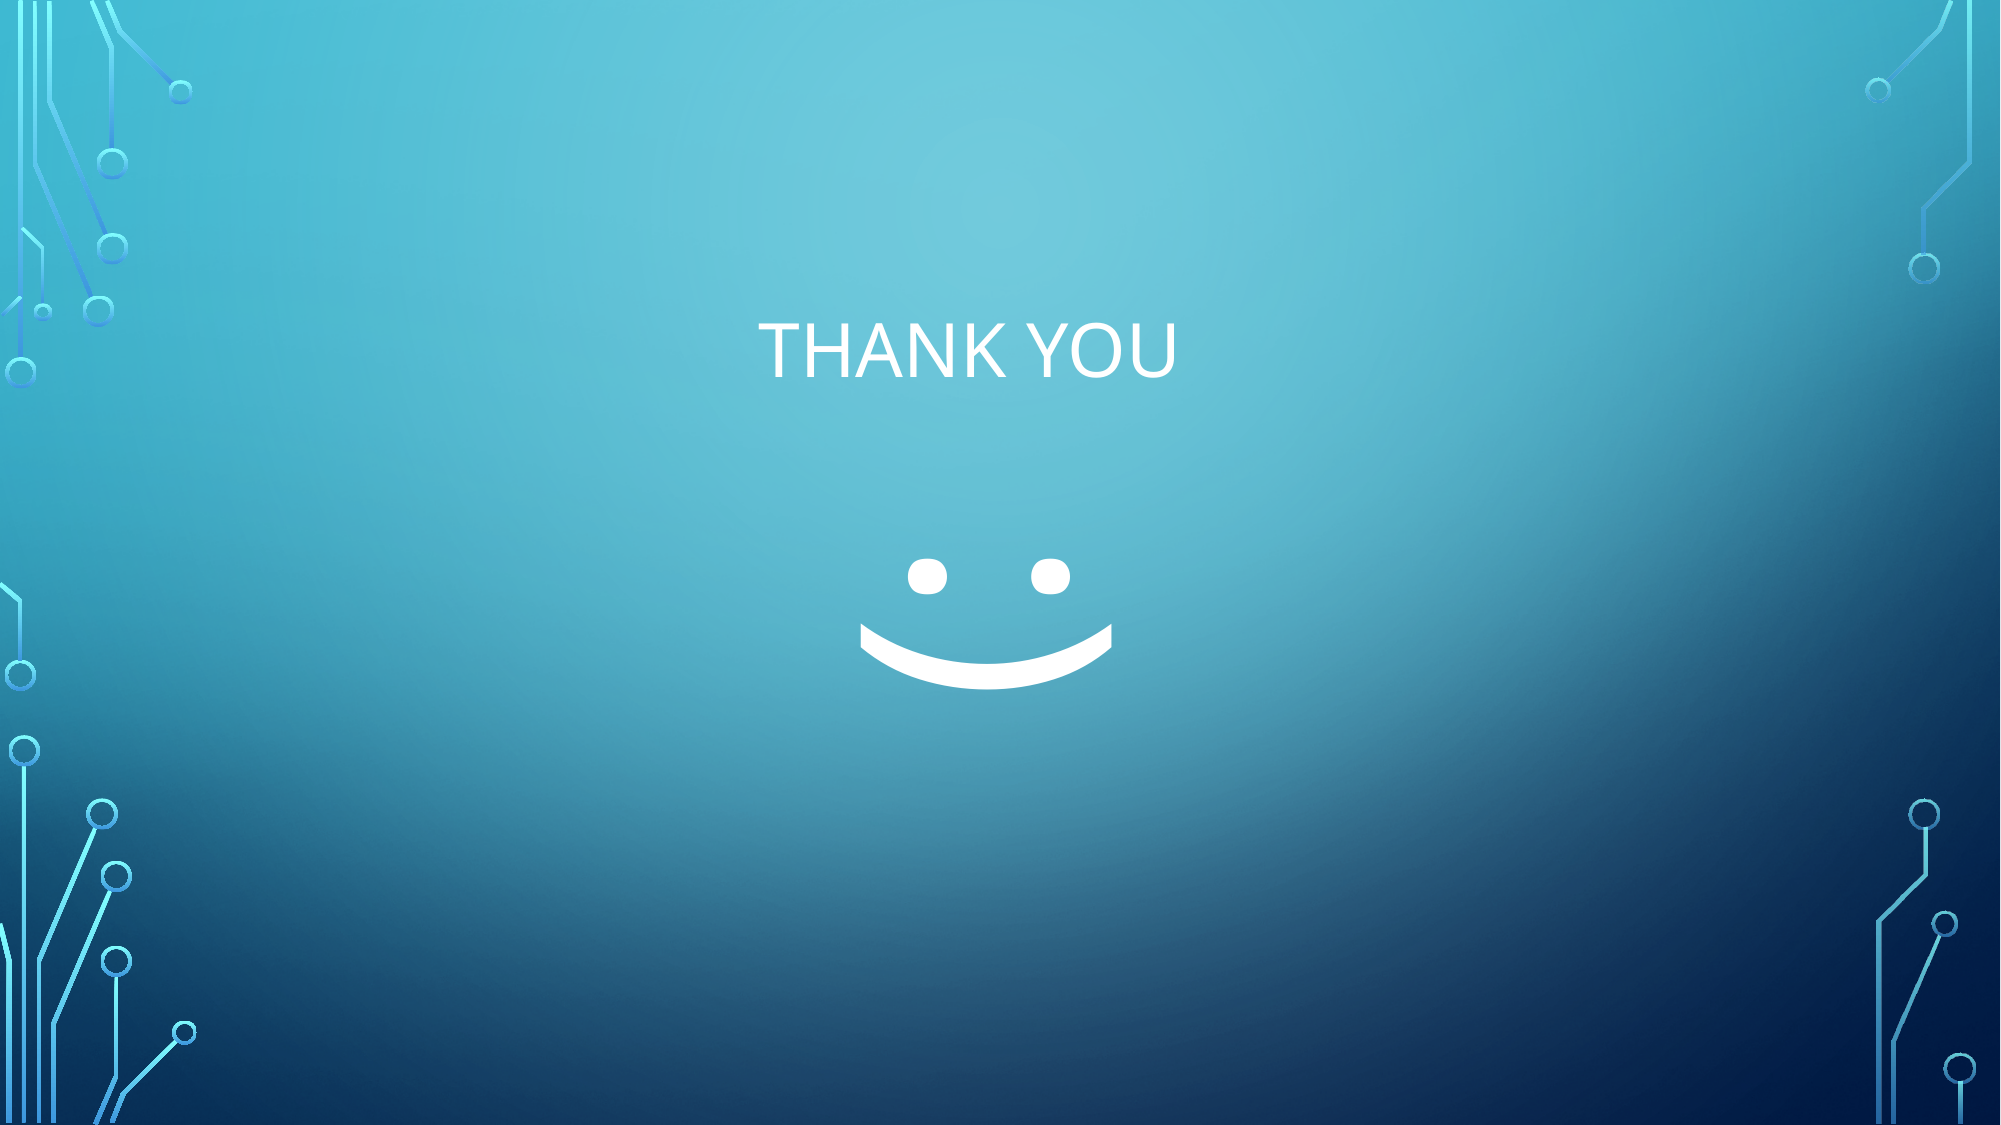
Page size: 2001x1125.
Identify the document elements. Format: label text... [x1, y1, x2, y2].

title Thank you [157, 232, 1783, 475]
text_box (: [771, 423, 1131, 716]
